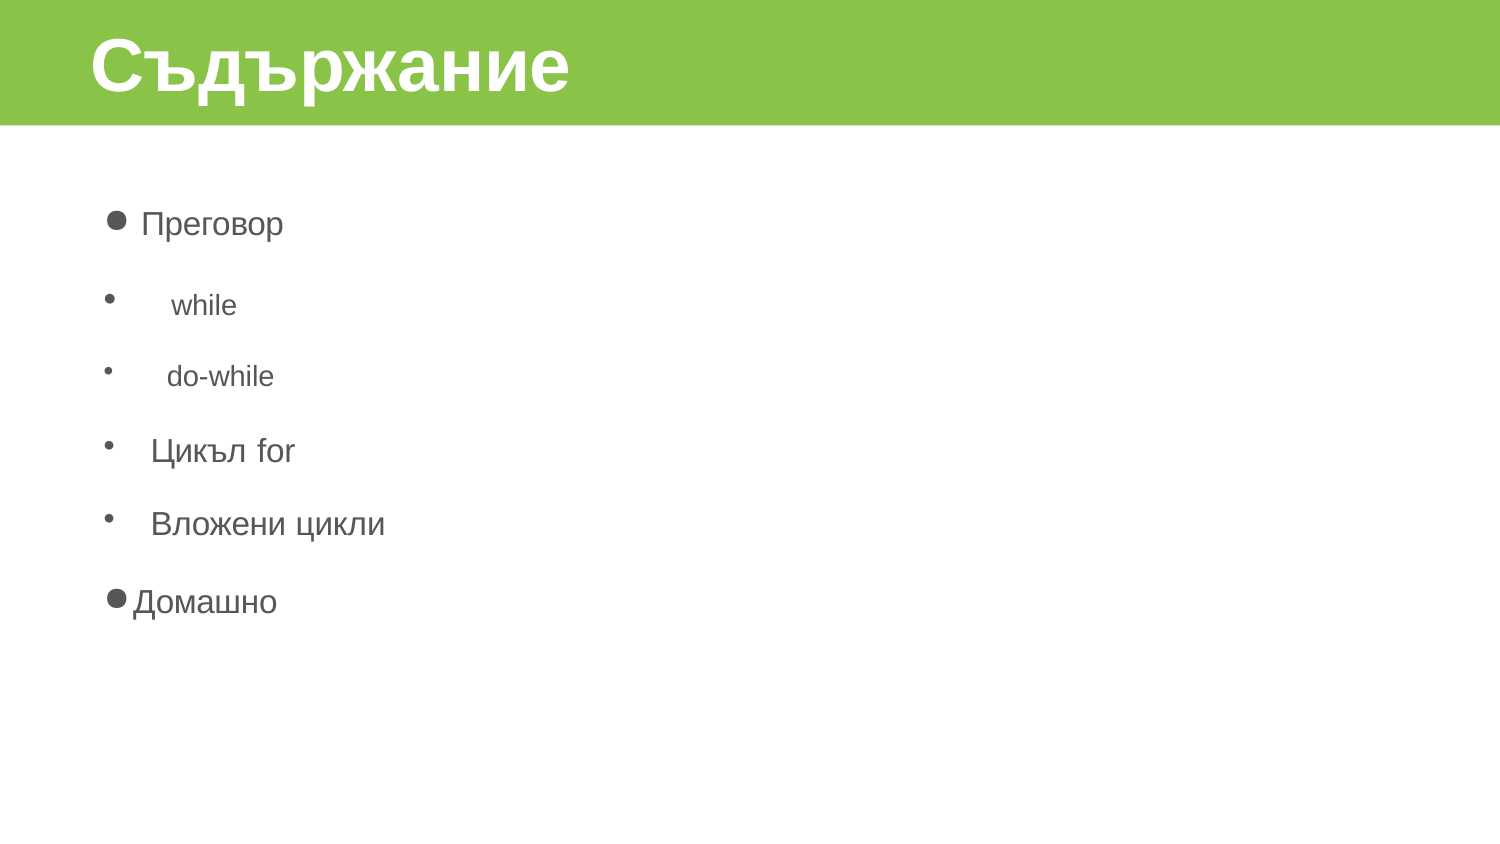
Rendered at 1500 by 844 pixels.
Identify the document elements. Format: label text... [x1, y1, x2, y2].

title Съдържание [87, 13, 577, 157]
text_box [0, 0, 1500, 126]
text_box Преговор while do-while Цикъл for Вложени цикли Домашно [101, 200, 389, 621]
